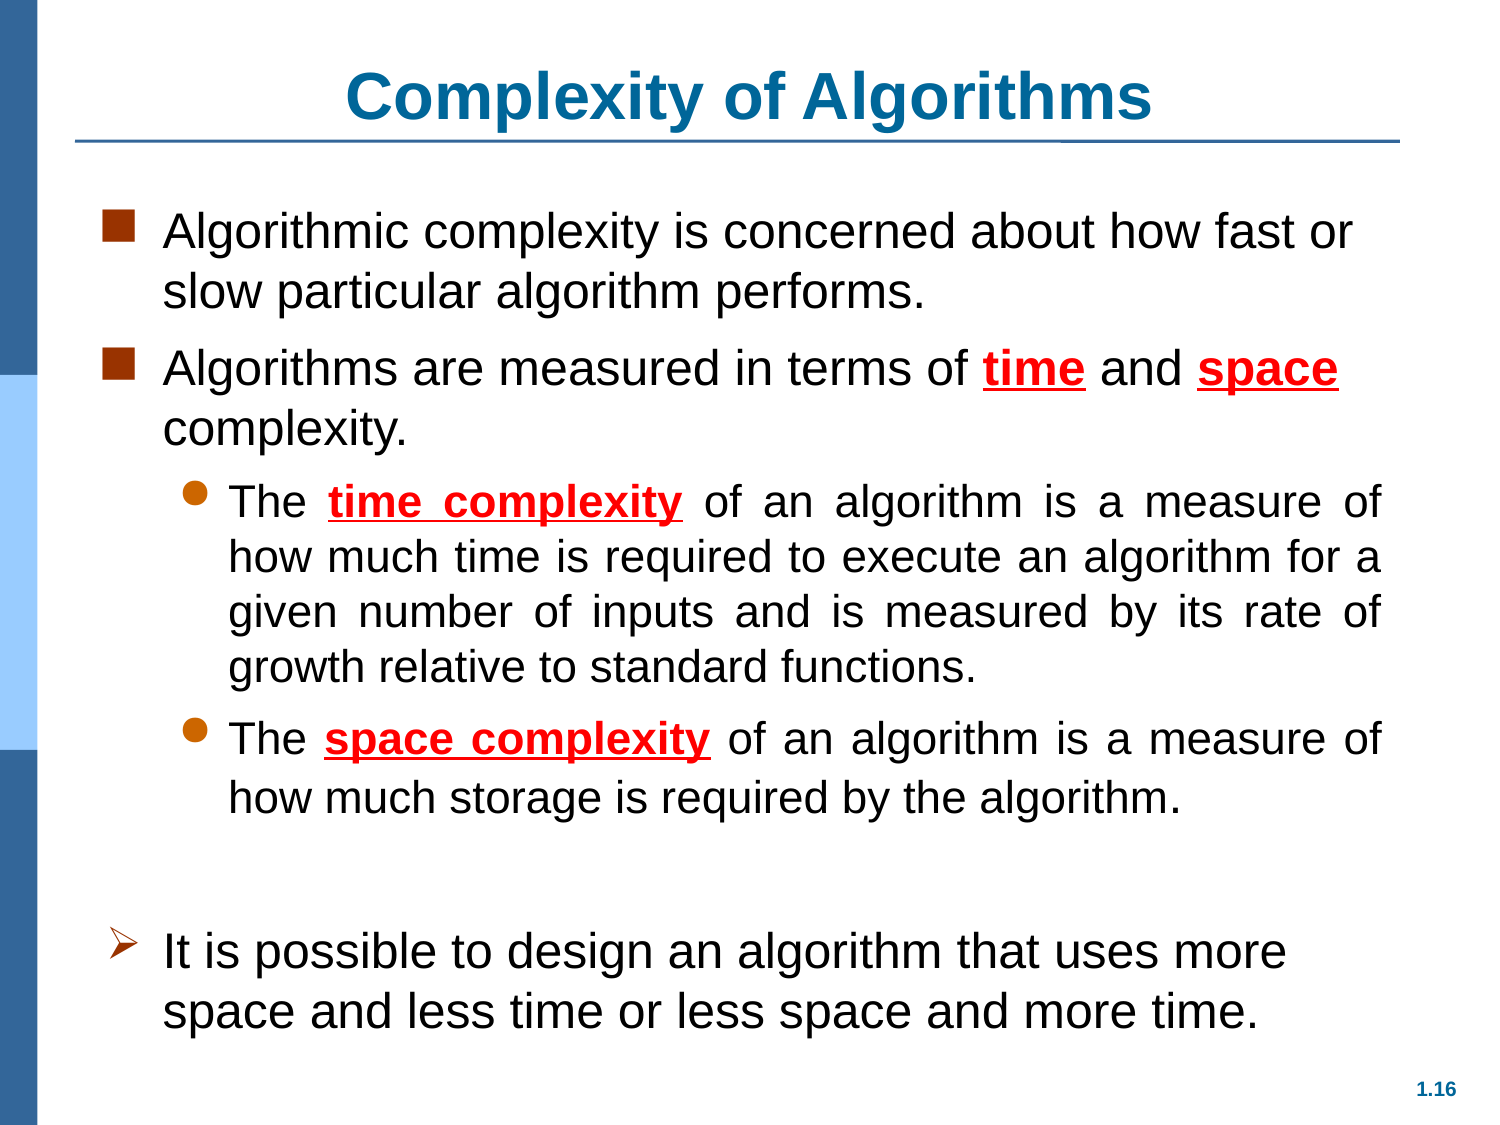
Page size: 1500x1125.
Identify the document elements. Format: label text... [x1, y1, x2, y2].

title Complexity of Algorithms [75, 45, 1425, 141]
list Algorithmic complexity is concerned about how fast or slow particular algorithm performs. Algorithms are measured in terms of time and space complexity. The time complexity of an algorithm is a measure of how much time is required to execute an algorithm for a given number of inputs and is measured by its rate of growth relative to standard functions. The space complexity of an algorithm is a measure of how much storage is required by the algorithm. It is possible to design an algorithm that uses more space and less time or less space and more time. [91, 190, 1398, 1067]
